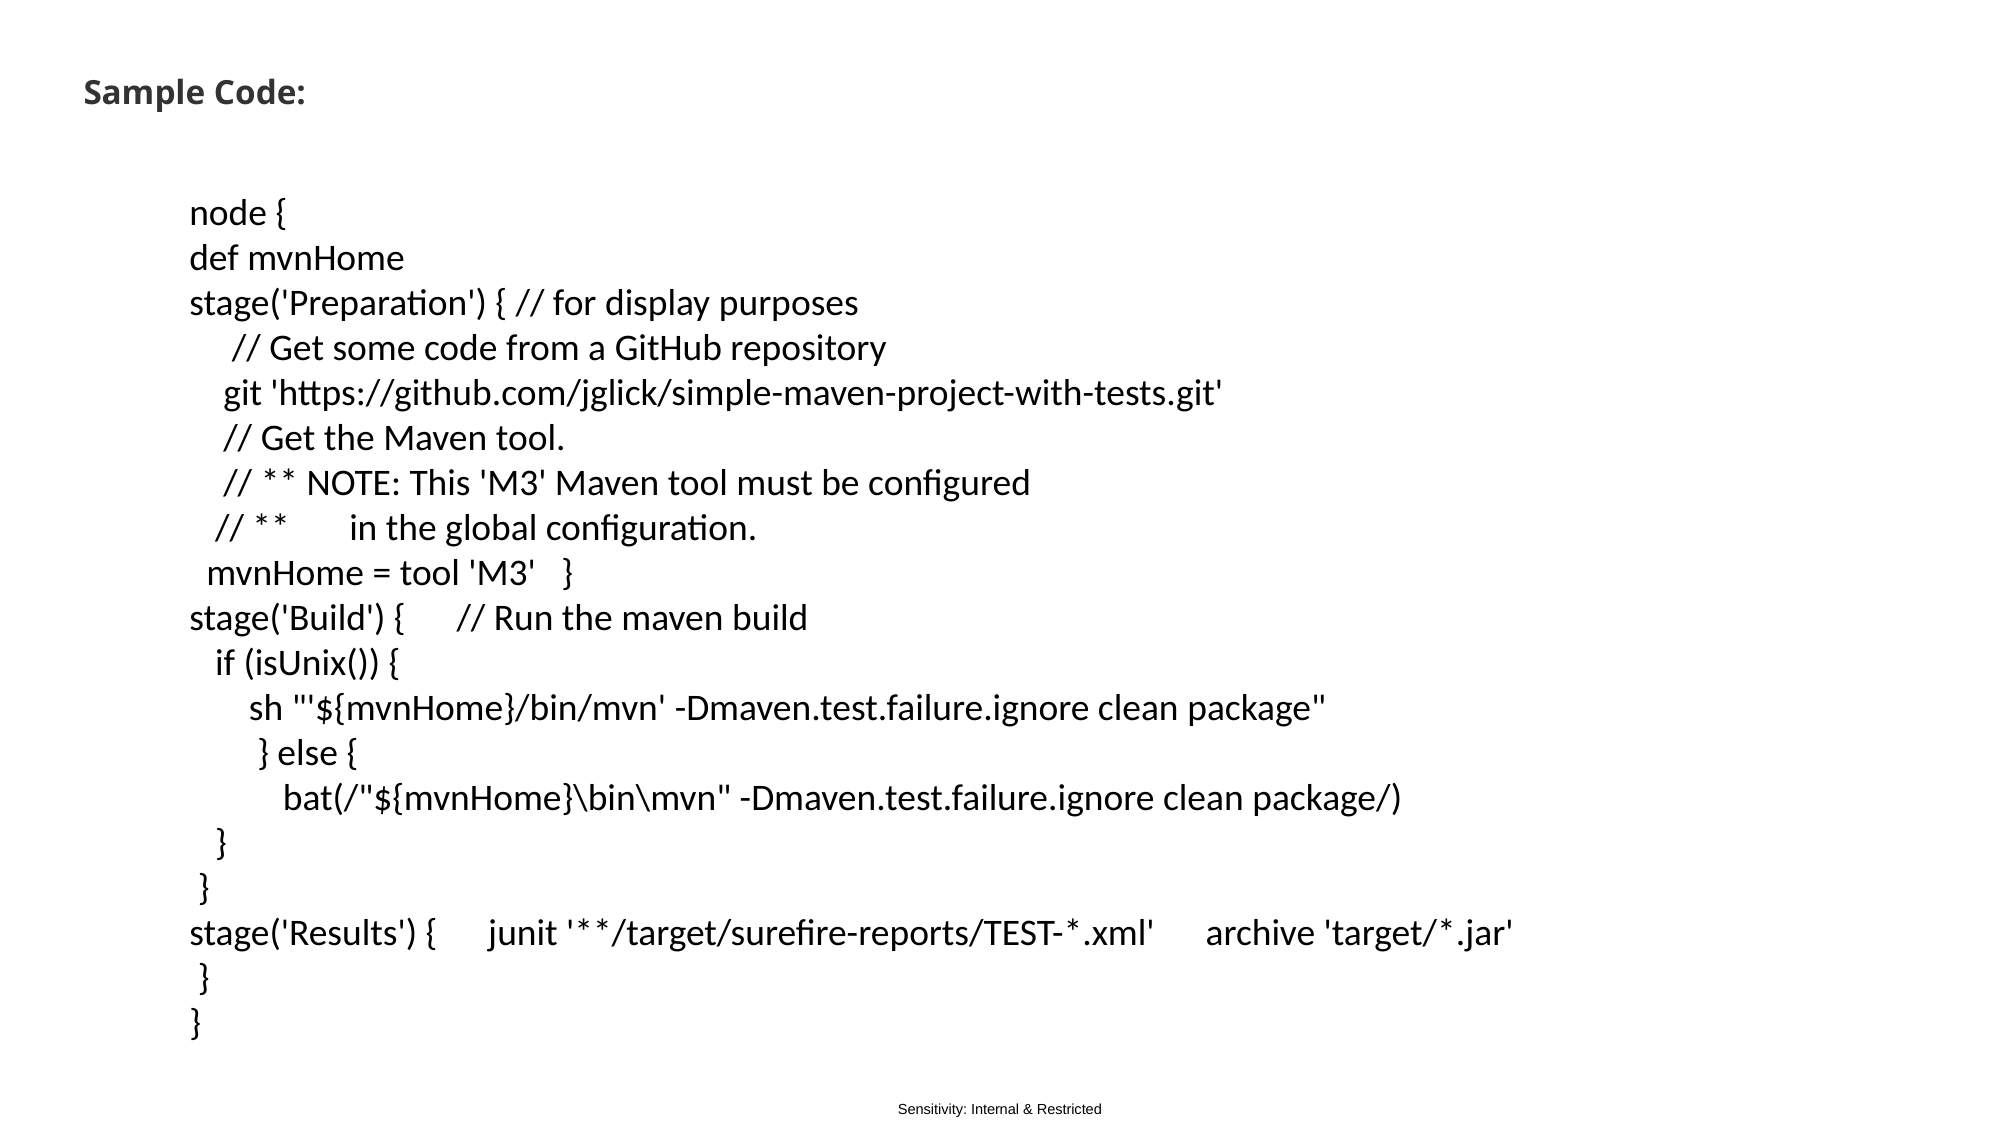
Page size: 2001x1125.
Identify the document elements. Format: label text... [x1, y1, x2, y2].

text_box Sample Code: [68, 64, 1797, 119]
text_box node { def mvnHome stage('Preparation') { // for display purposes // Get some code from a GitHub repository git 'https://github.com/jglick/simple-maven-project-with-tests.git' // Get the Maven tool. // ** NOTE: This 'M3' Maven tool must be configured // ** in the global configuration. mvnHome = tool 'M3' } stage('Build') { // Run the maven build if (isUnix()) { sh "'${mvnHome}/bin/mvn' -Dmaven.test.failure.ignore clean package" } else { bat(/"${mvnHome}\bin\mvn" -Dmaven.test.failure.ignore clean package/) } } stage('Results') { junit '**/target/surefire-reports/TEST-*.xml' archive 'target/*.jar' } } [174, 180, 1542, 1051]
